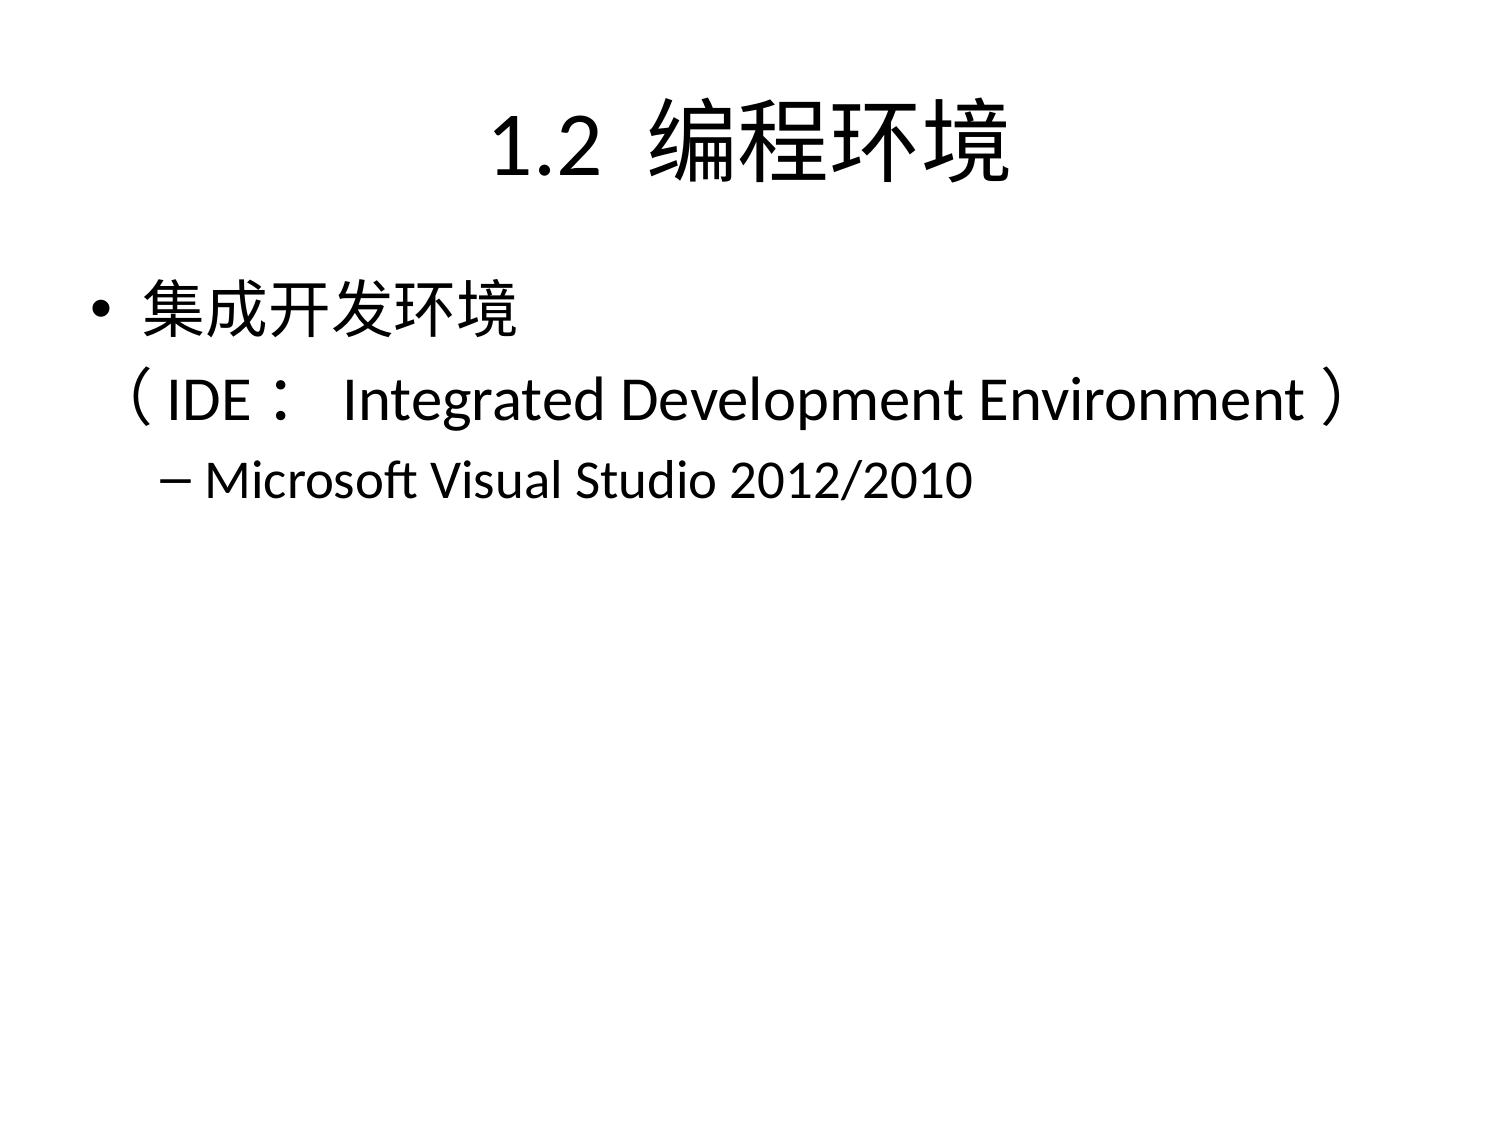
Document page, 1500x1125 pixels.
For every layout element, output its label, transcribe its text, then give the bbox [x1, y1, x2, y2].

title 1.2 编程环境 [75, 45, 1425, 233]
list 集成开发环境 （IDE：Integrated Development Environment） Microsoft Visual Studio 2012/2010 [75, 262, 1425, 575]
